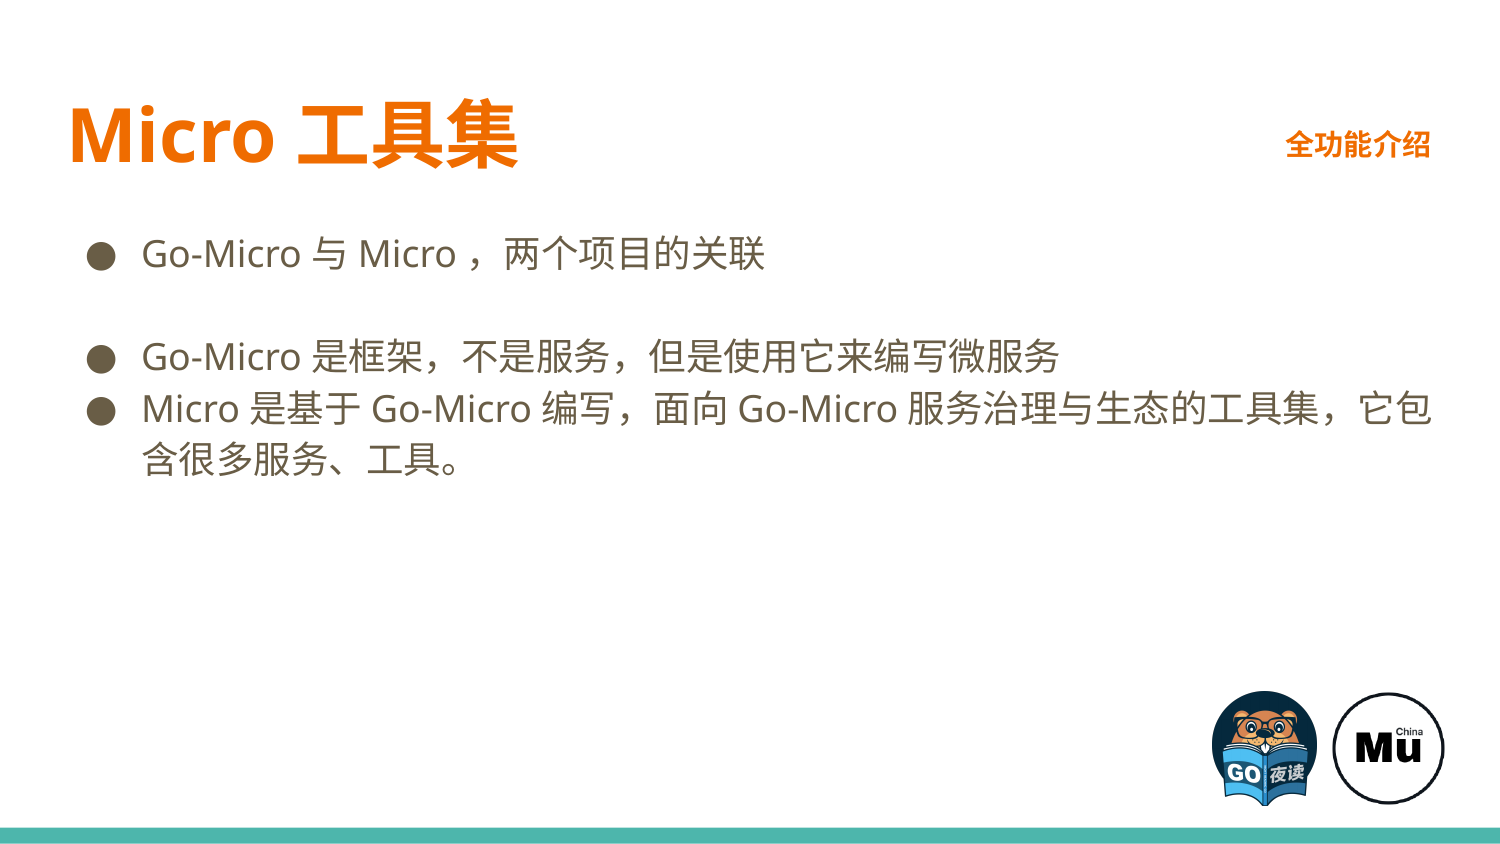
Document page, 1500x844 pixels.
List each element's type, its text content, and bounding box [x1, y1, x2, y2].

list Go-Micro与Micro，两个项目的关联 Go-Micro是框架，不是服务，但是使用它来编写微服务 Micro是基于Go-Micro编写，面向Go-Micro服务治理与生态的工具集，它包含很多服务、工具。 [51, 207, 1449, 750]
title Micro工具集 [51, 72, 1449, 189]
picture [1328, 750, 1449, 809]
text_box 全功能介绍 [1270, 118, 1455, 169]
picture [1212, 750, 1317, 806]
